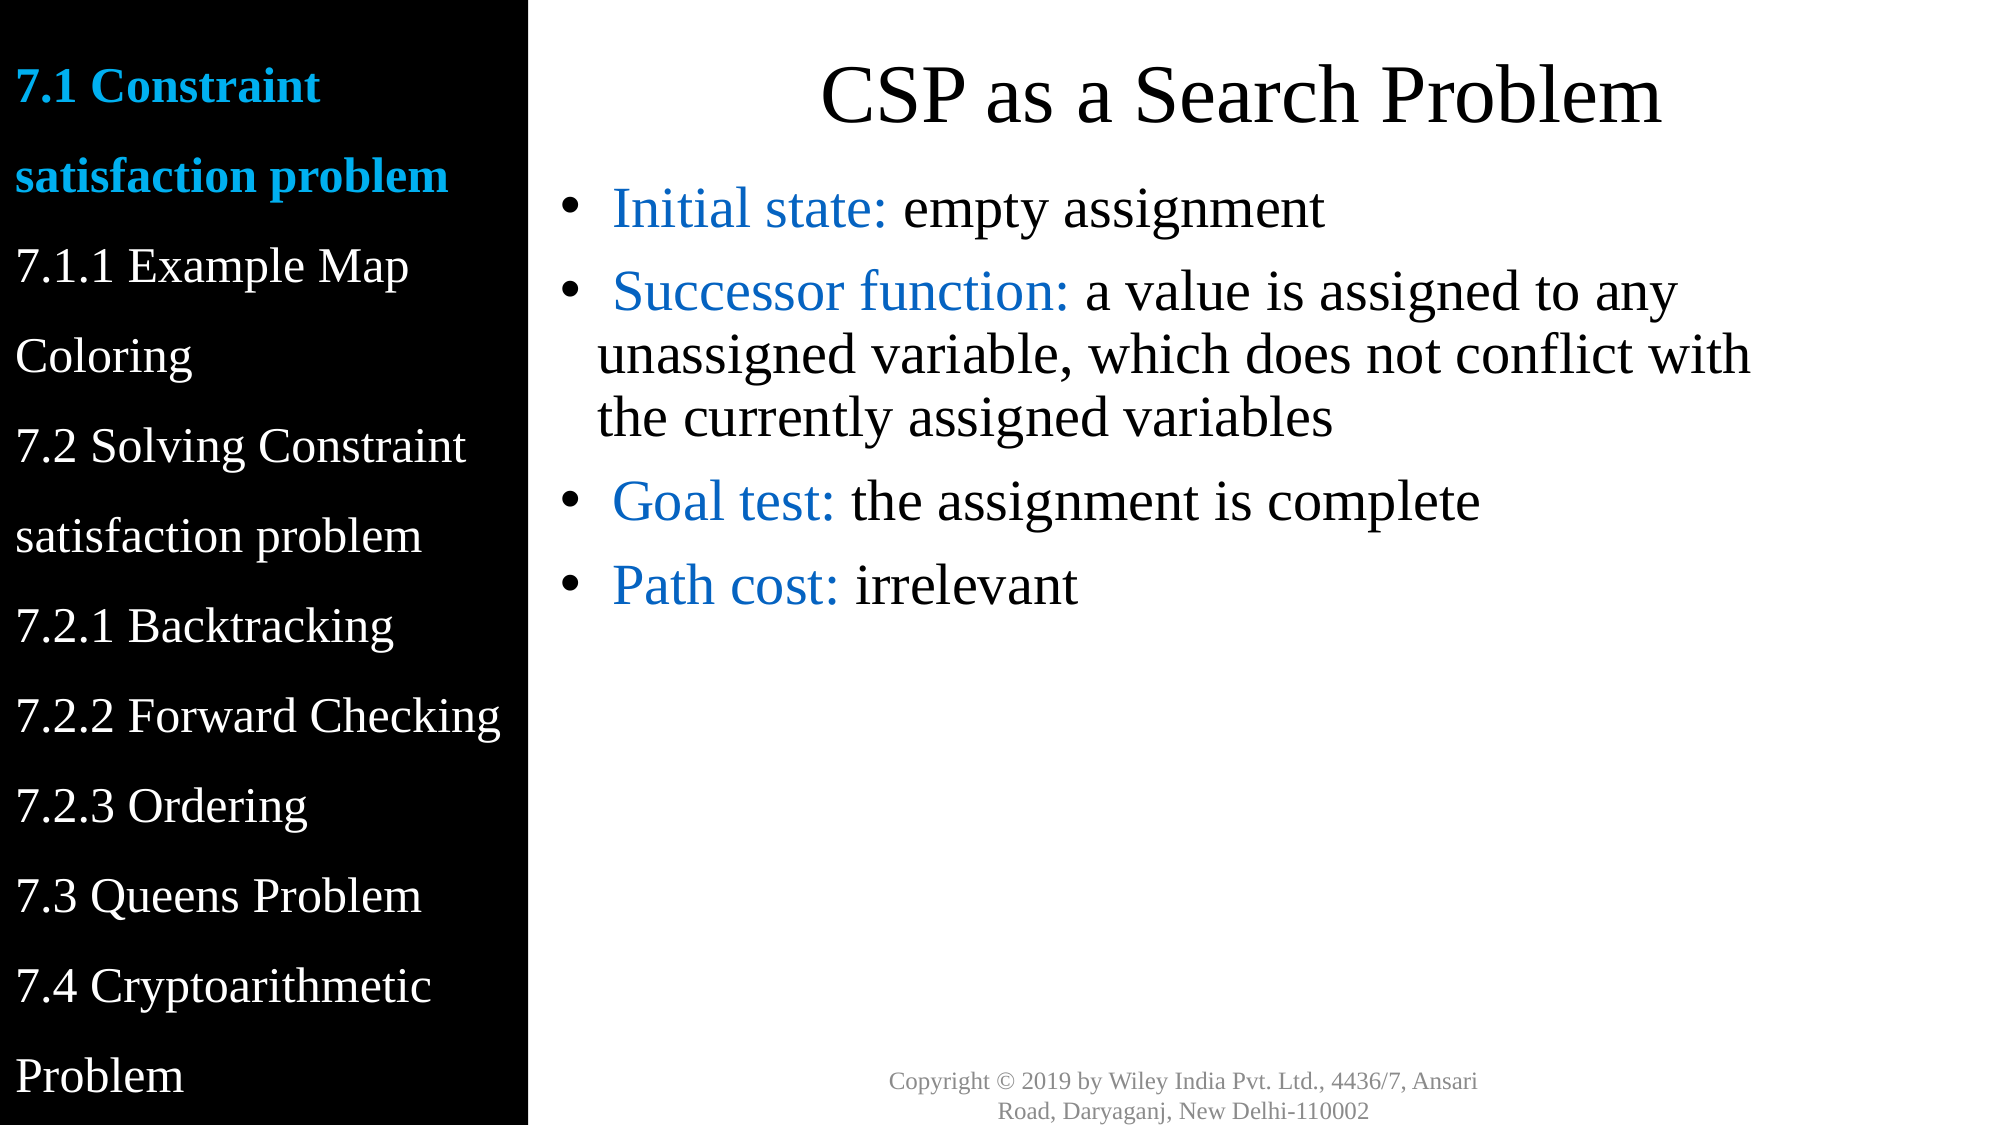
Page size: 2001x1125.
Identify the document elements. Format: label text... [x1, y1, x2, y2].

list Initial state: empty assignment Successor function: a value is assigned to any unassigned variable, which does not conflict with the currently assigned variables Goal test: the assignment is complete Path cost: irrelevant [545, 169, 1823, 883]
title CSP as a Search Problem [545, 22, 1940, 170]
footer Copyright © 2019 by Wiley India Pvt. Ltd., 4436/7, Ansari Road, Daryaganj, New Delhi-110002 [846, 1065, 1522, 1125]
text_box 7.1 Constraint satisfaction problem 7.1.1 Example Map Coloring 7.2 Solving Constraint satisfaction problem 7.2.1 Backtracking 7.2.2 Forward Checking 7.2.3 Ordering 7.3 Queens Problem 7.4 Cryptoarithmetic Problem [0, 0, 529, 1125]
